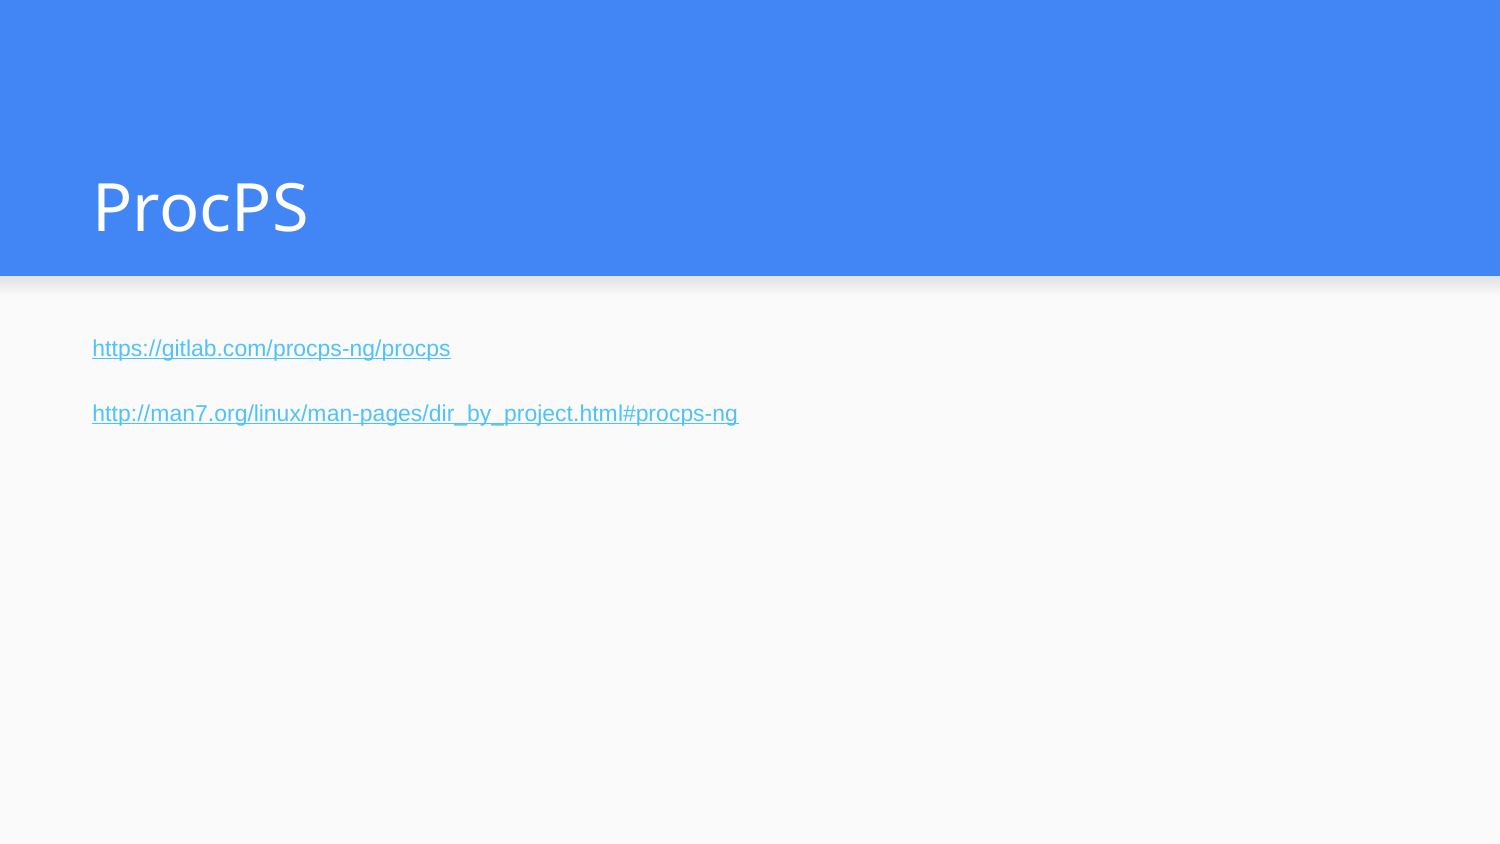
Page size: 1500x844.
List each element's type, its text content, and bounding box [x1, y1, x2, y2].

list https://gitlab.com/procps-ng/procps http://man7.org/linux/man-pages/dir_by_project.html#procps-ng [77, 314, 1427, 760]
title ProcPS [77, 133, 1427, 260]
